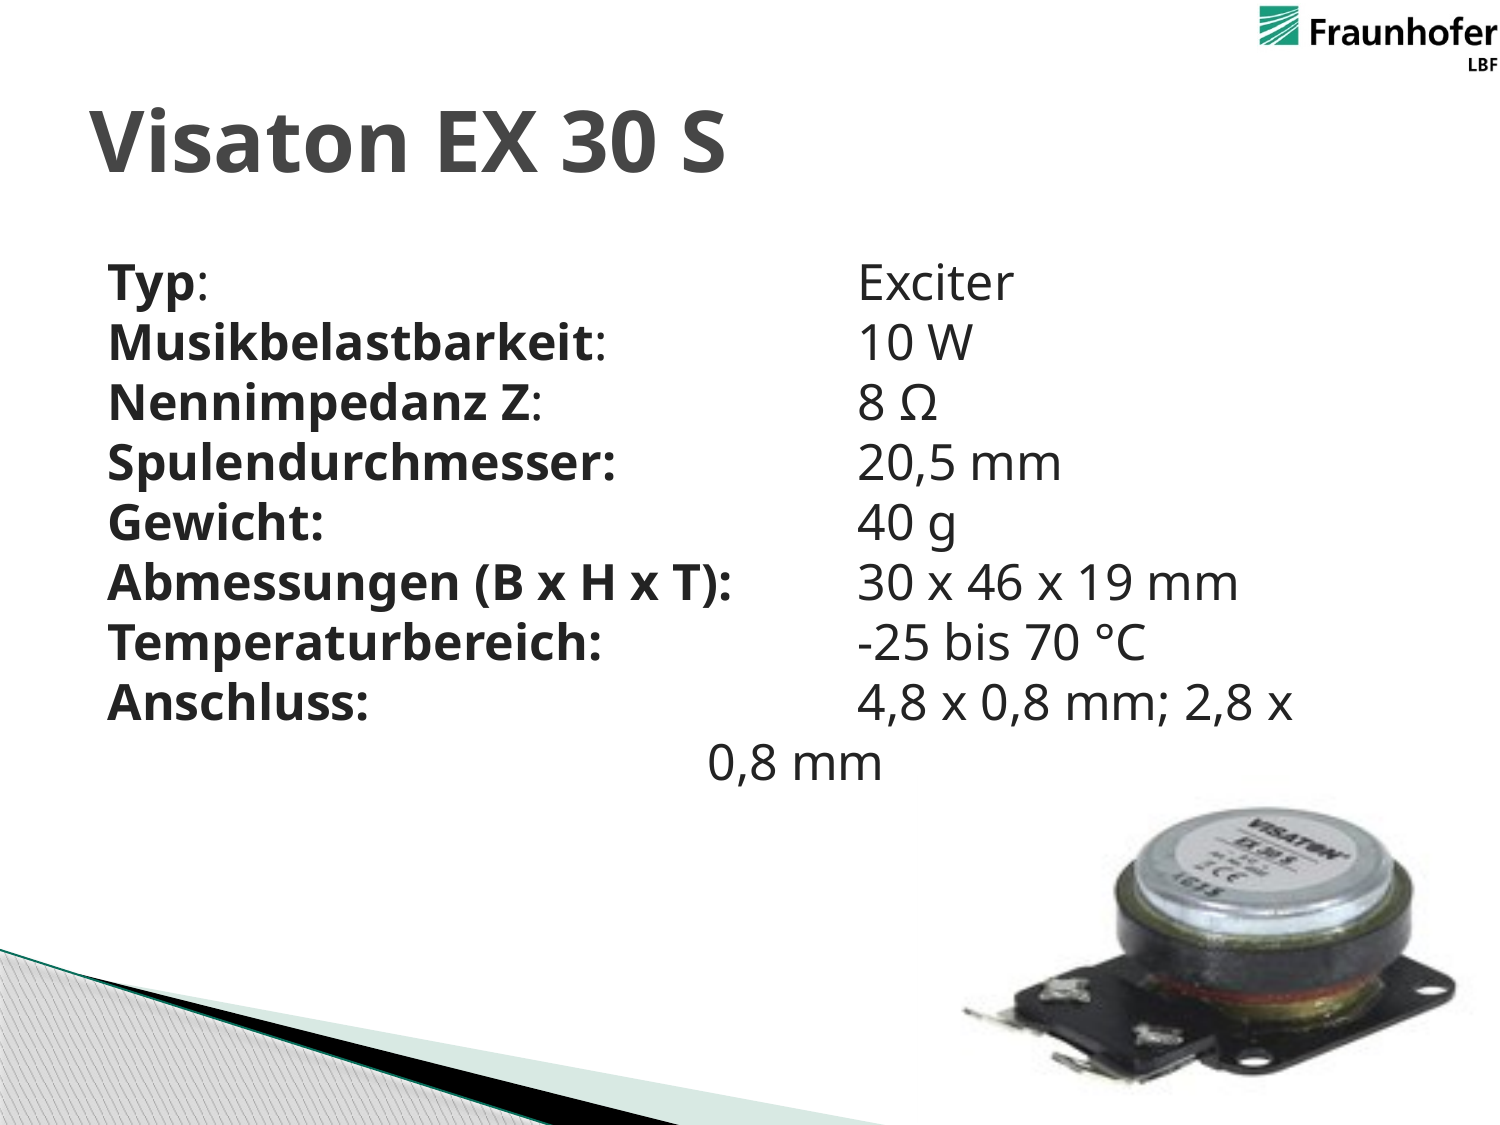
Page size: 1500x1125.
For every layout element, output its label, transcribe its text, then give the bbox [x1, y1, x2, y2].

picture [1257, 2, 1500, 74]
list Typ: Exciter Musikbelastbarkeit: 10 W Nennimpedanz Z: 8 Ω Spulendurchmesser: 20,5 mm Gewicht: 40 g Abmessungen (B x H x T): 30 x 46 x 19 mm Temperaturbereich: -25 bis 70 °C Anschluss: 4,8 x 0,8 mm; 2,8 x 0,8 mm [75, 243, 1425, 986]
picture [916, 774, 1500, 1124]
title Visaton EX 30 S [75, 45, 1425, 233]
